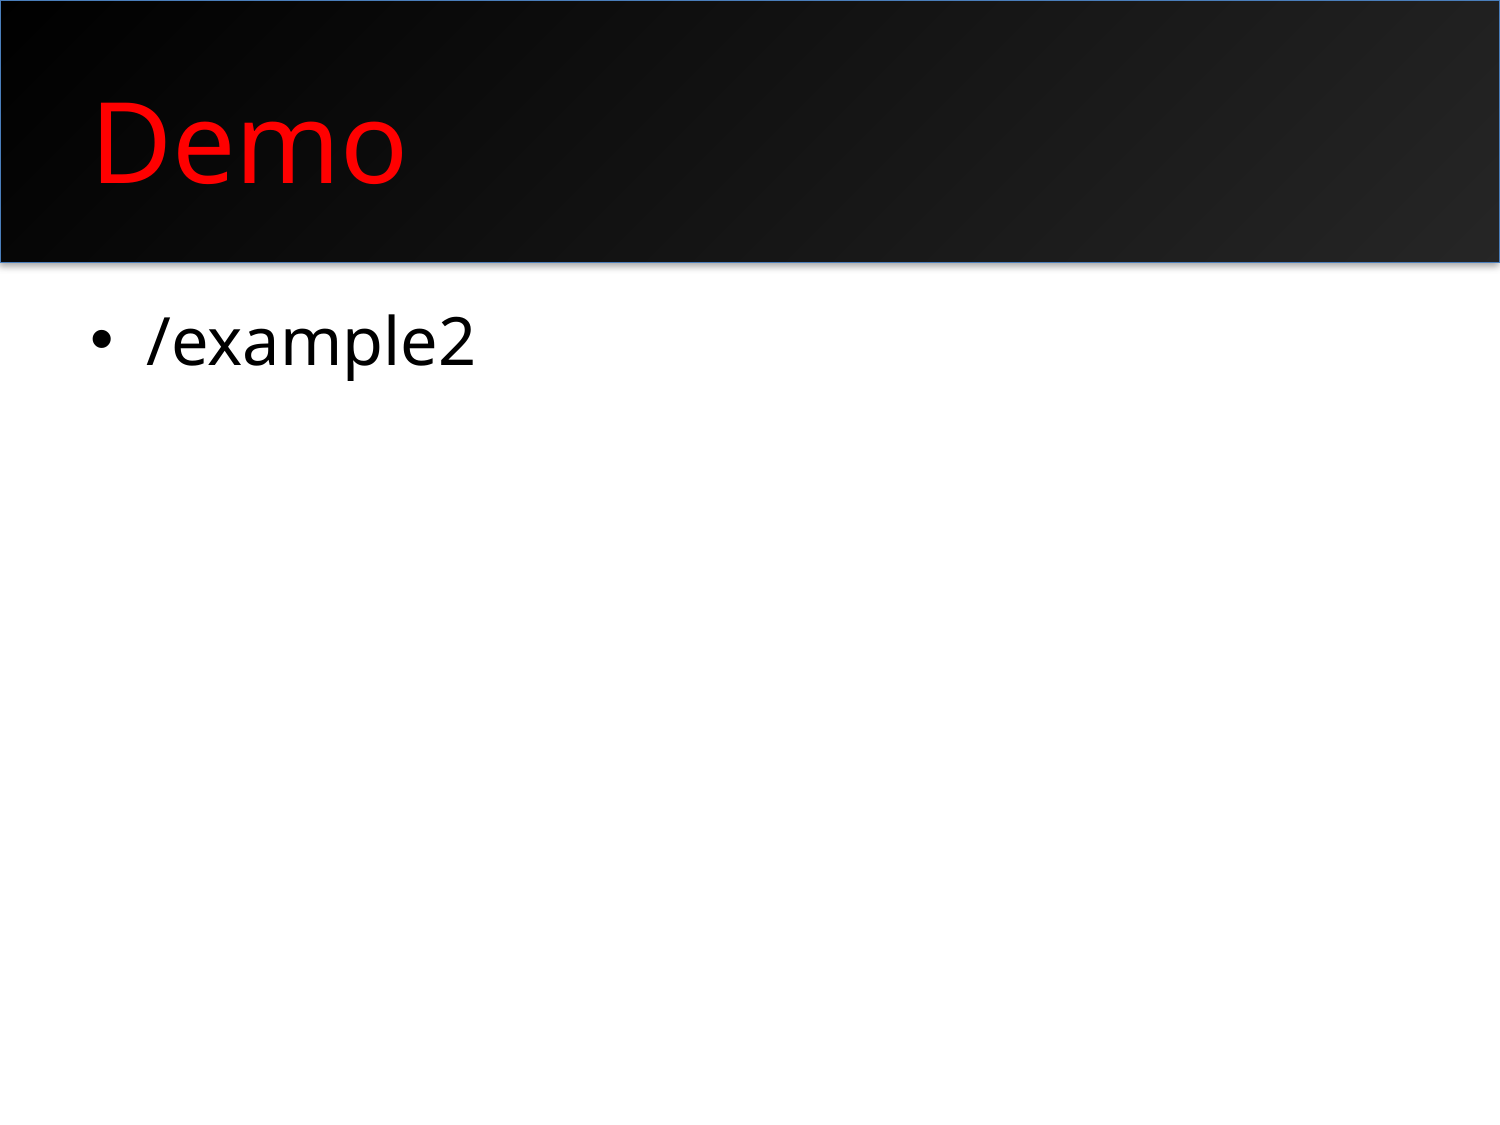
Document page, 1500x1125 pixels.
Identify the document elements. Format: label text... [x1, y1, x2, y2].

list /example2 [75, 291, 1425, 1098]
title Demo [75, 45, 1425, 233]
